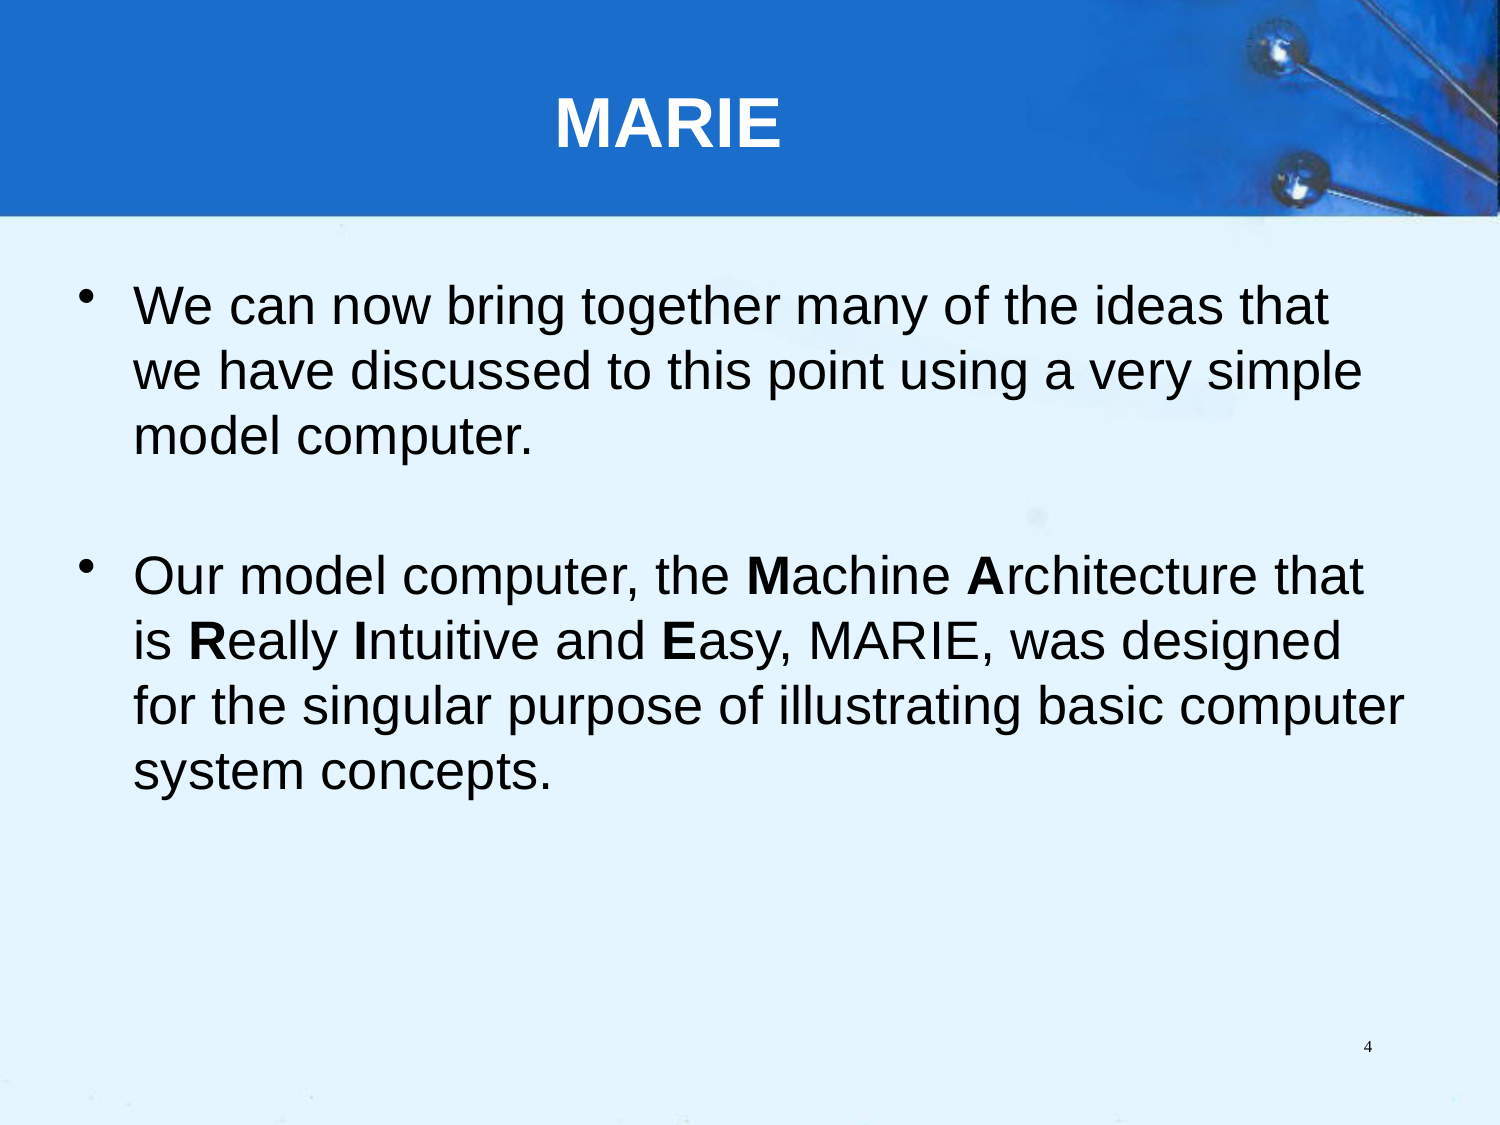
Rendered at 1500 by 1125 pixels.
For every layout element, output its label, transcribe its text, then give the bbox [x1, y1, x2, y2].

title MARIE [112, 37, 1226, 201]
list We can now bring together many of the ideas that we have discussed to this point using a very simple model computer. Our model computer, the Machine Architecture that is Really Intuitive and Easy, MARIE, was designed for the singular purpose of illustrating basic computer system concepts. [62, 262, 1426, 1013]
slide_number 4 [1074, 1024, 1388, 1101]
picture [0, 0, 1500, 1125]
